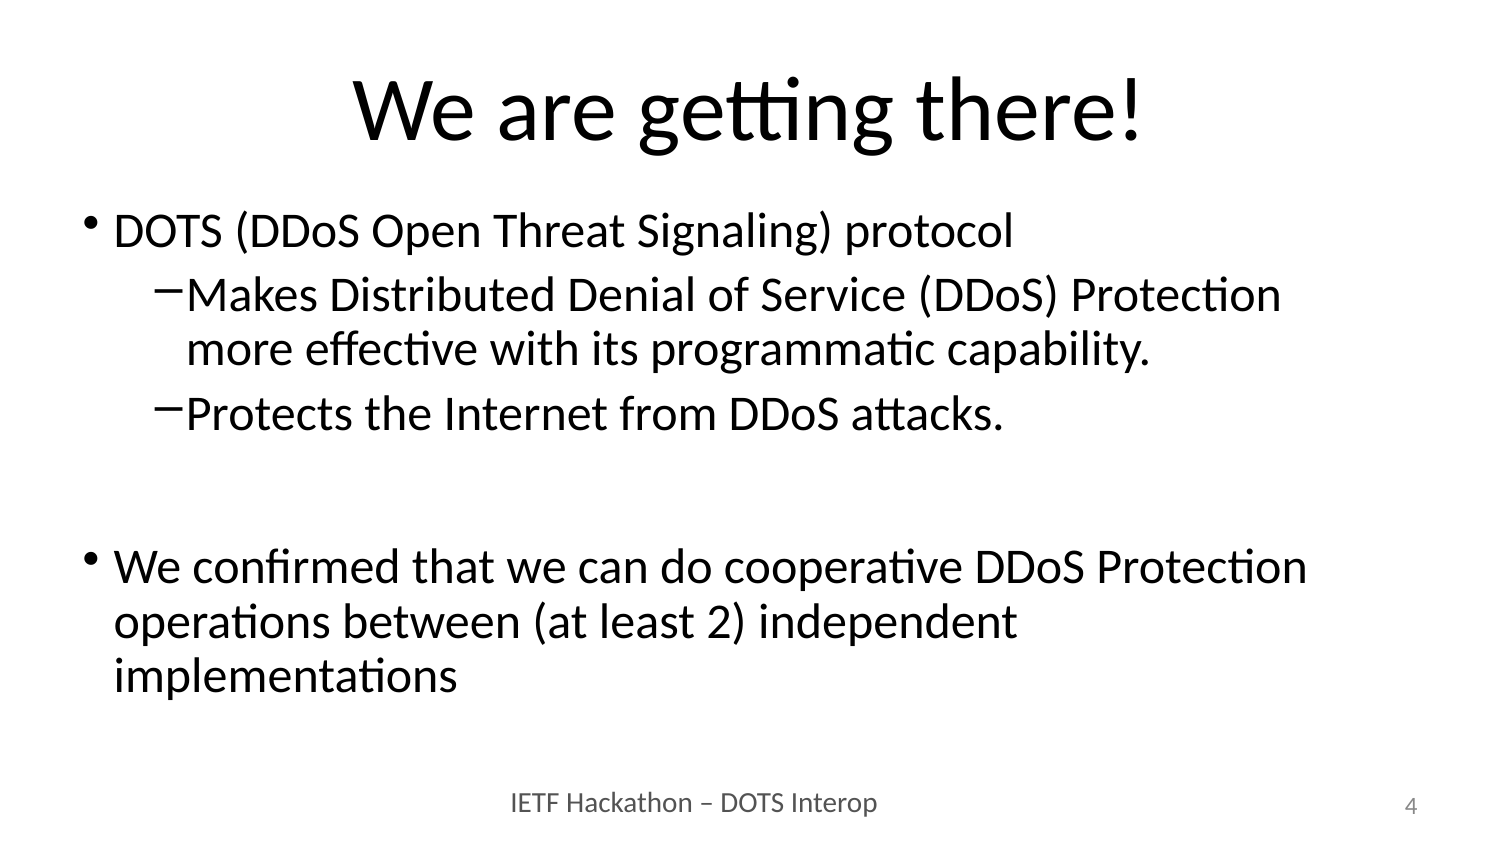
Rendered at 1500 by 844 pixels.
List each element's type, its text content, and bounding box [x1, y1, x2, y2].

title We are getting there! [74, 33, 1426, 175]
list DOTS (DDoS Open Threat Signaling) protocol Makes Distributed Denial of Service (DDoS) Protection more effective with its programmatic capability. Protects the Internet from DDoS attacks. We confirmed that we can do cooperative DDoS Protection operations between (at least 2) independent implementations [74, 196, 1379, 783]
slide_number 4 [1394, 781, 1426, 828]
